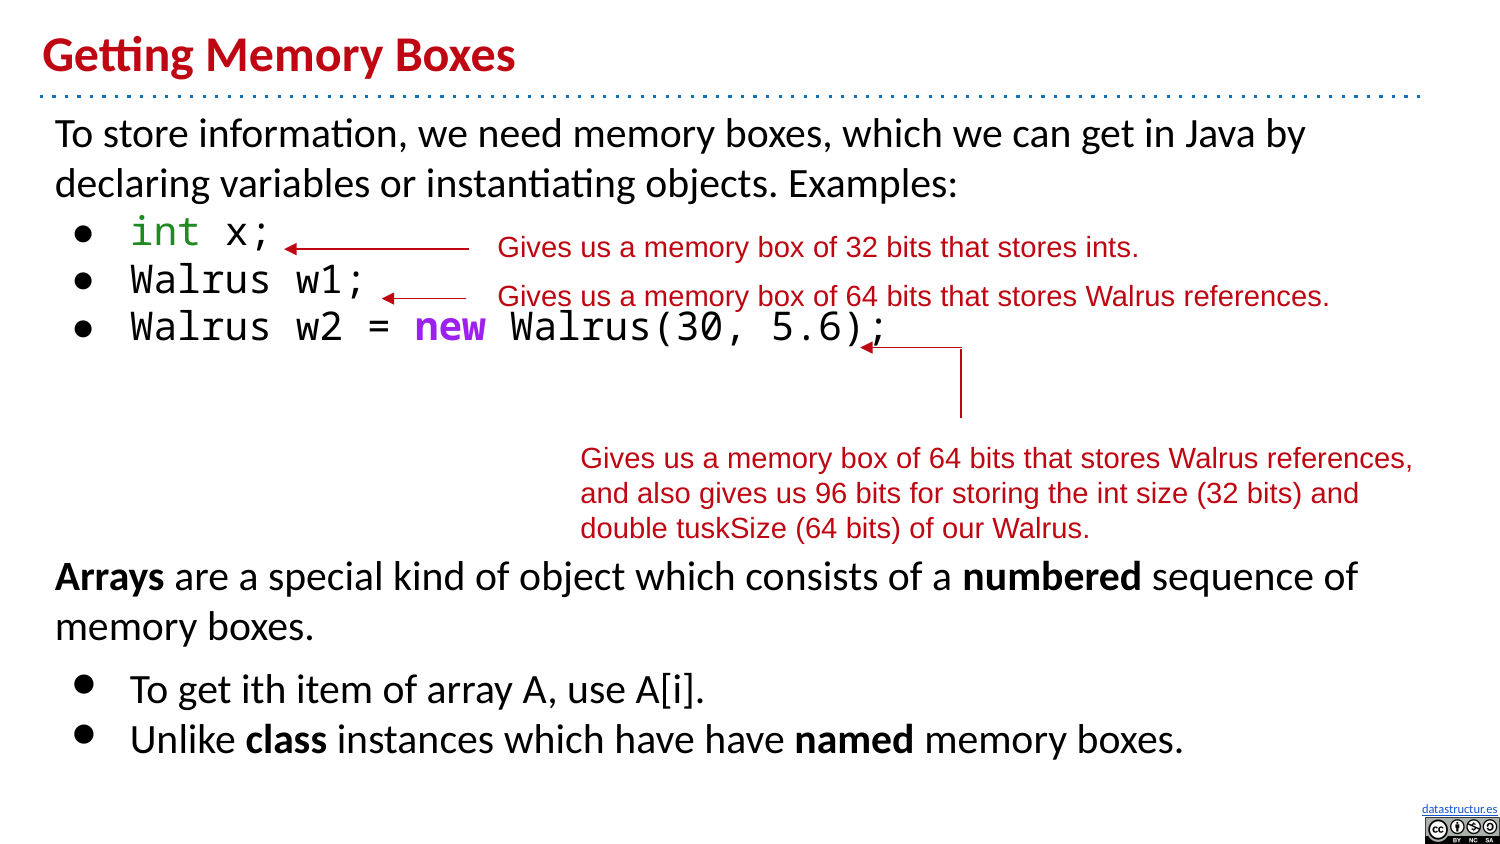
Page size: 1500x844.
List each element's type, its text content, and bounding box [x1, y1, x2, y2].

list To store information, we need memory boxes, which we can get in Java by declaring variables or instantiating objects. Examples: int x; Walrus w1; Walrus w2 = new Walrus(30, 5.6); Arrays are a special kind of object which consists of a numbered sequence of memory boxes. To get ith item of array A, use A[i]. Unlike class instances which have have named memory boxes. [39, 91, 1425, 826]
text_box Gives us a memory box of 64 bits that stores Walrus references. [482, 262, 1354, 309]
text_box Gives us a memory box of 32 bits that stores ints. [482, 212, 1366, 260]
picture [1425, 817, 1500, 844]
title Getting Memory Boxes [27, 15, 1378, 97]
text_box Gives us a memory box of 64 bits that stores Walrus references, and also gives us 96 bits for storing the int size (32 bits) and double tuskSize (64 bits) of our Walrus. [565, 424, 1437, 567]
